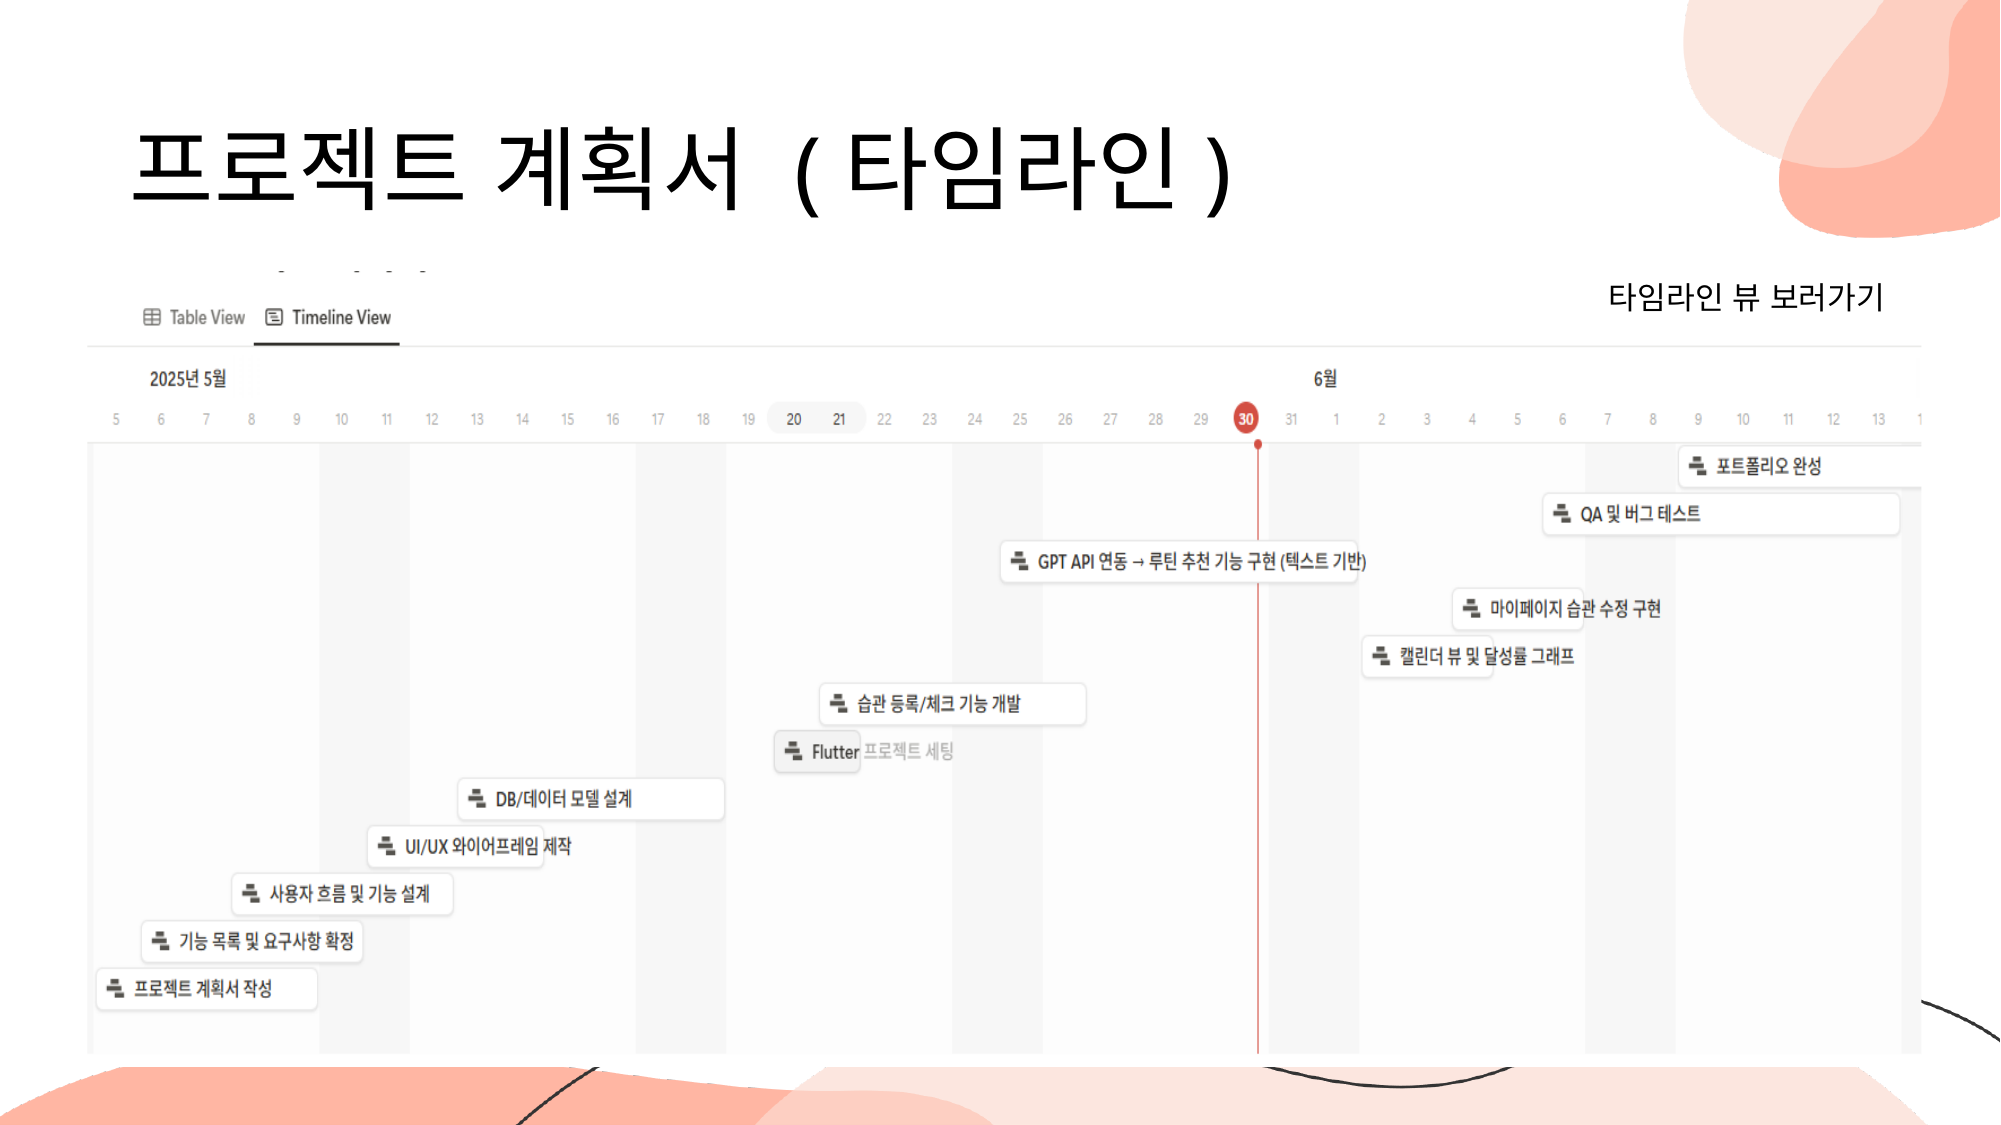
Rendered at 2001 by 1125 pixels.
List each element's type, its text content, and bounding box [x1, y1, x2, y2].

picture [1683, 0, 2000, 238]
picture [0, 271, 2000, 1125]
title 프로젝트 계획서 (타임라인) [114, 95, 1412, 253]
